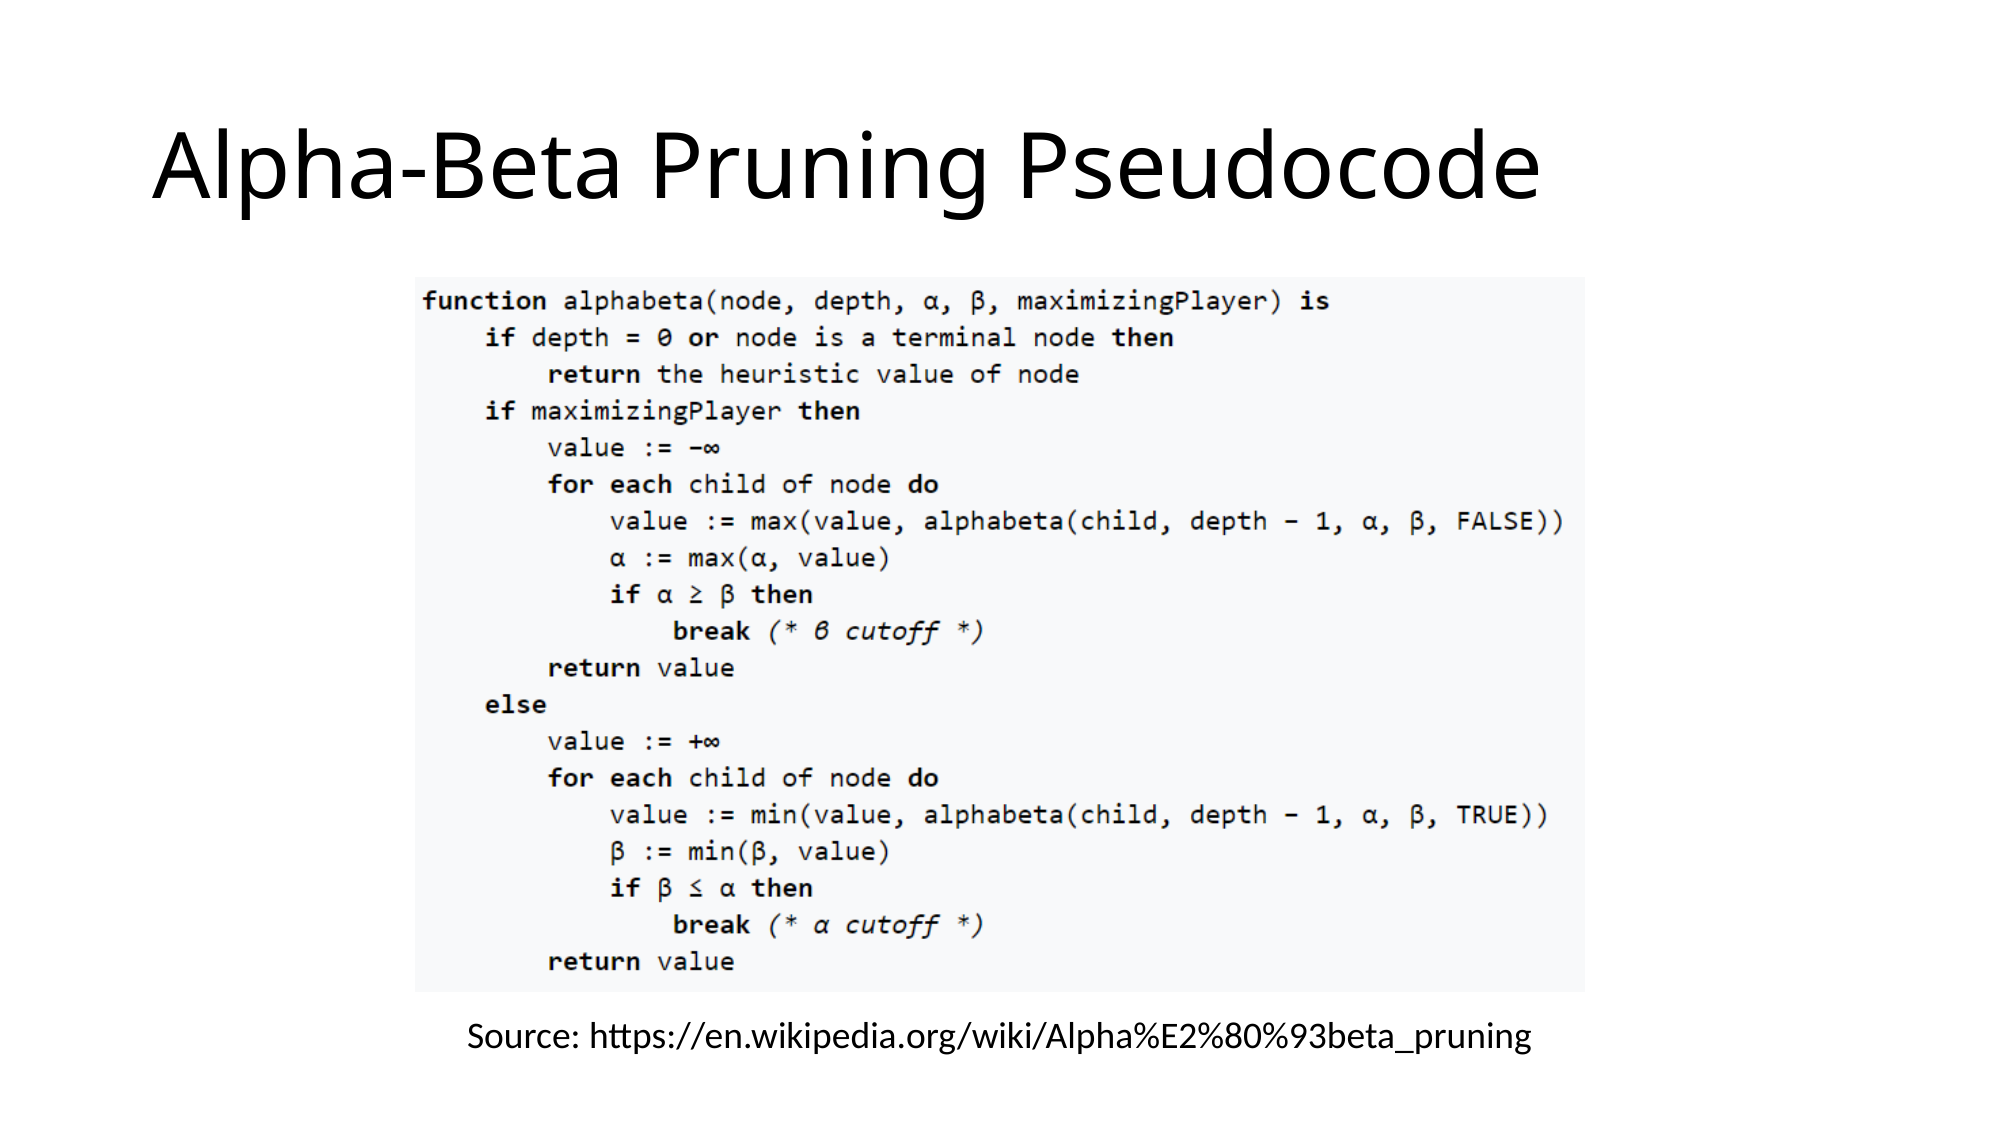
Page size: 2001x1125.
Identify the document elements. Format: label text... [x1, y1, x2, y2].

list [415, 277, 1585, 992]
text_box Source: https://en.wikipedia.org/wiki/Alpha%E2%80%93beta_pruning [440, 1003, 1560, 1064]
title Alpha-Beta Pruning Pseudocode [137, 59, 1863, 278]
